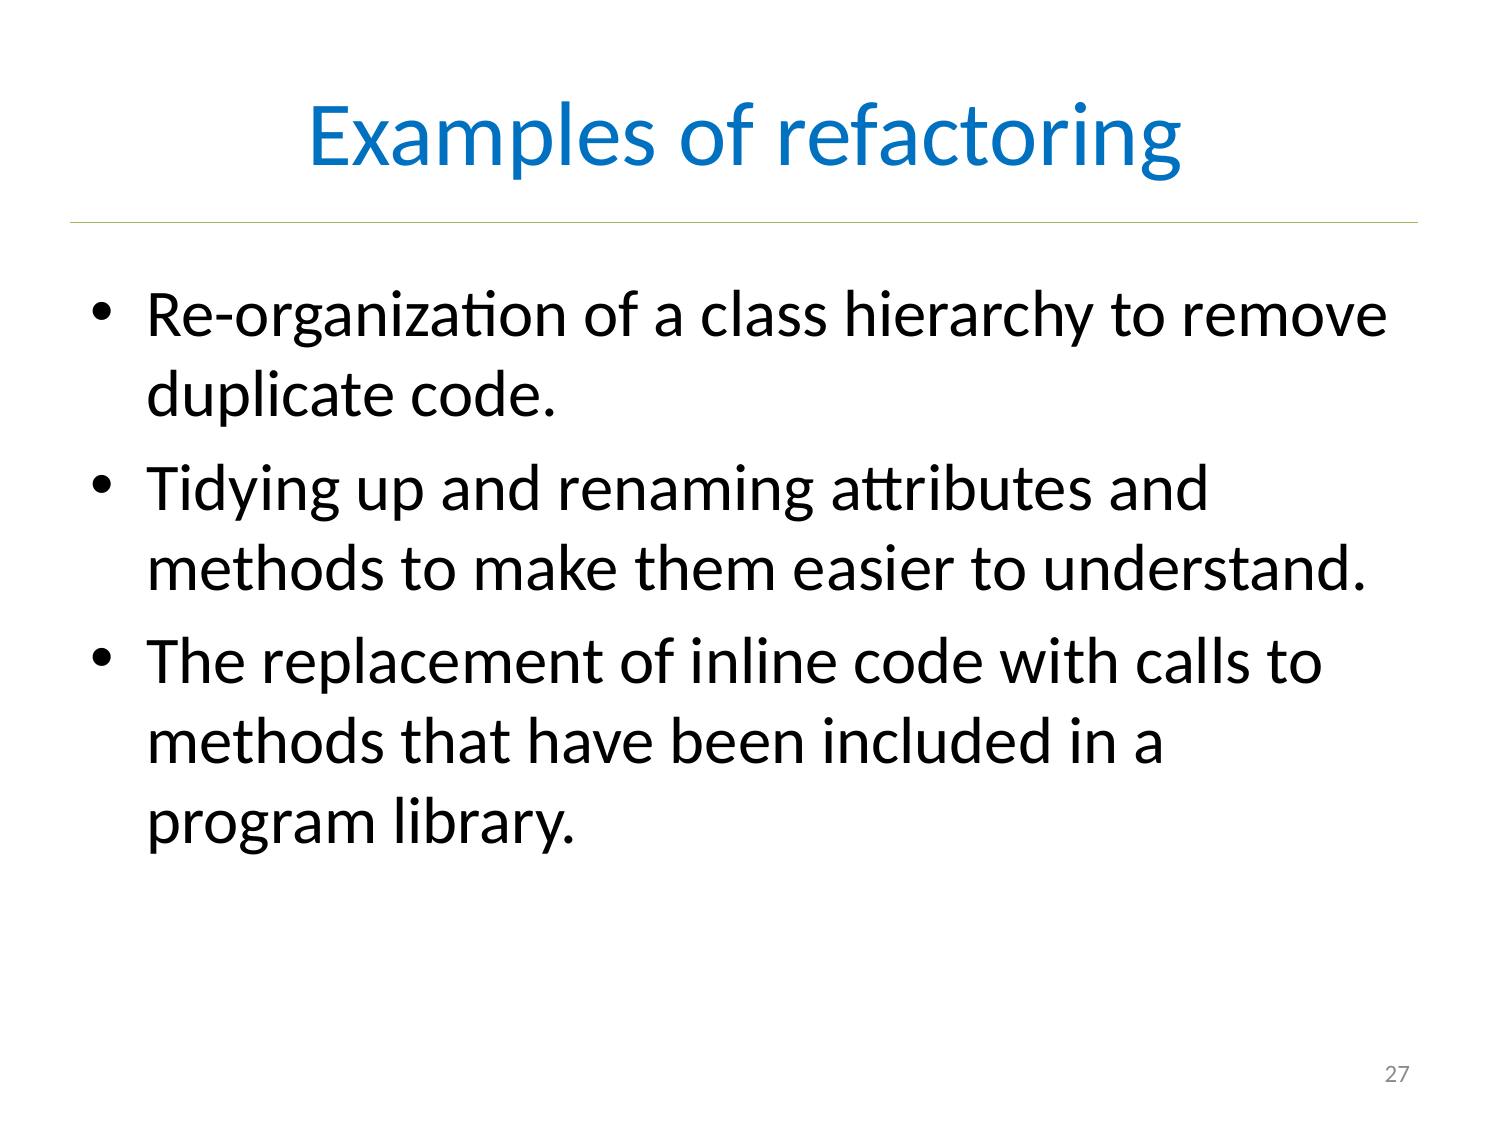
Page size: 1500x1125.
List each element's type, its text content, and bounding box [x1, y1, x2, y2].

list Re-organization of a class hierarchy to remove duplicate code. Tidying up and renaming attributes and methods to make them easier to understand. The replacement of inline code with calls to methods that have been included in a program library. [75, 262, 1425, 1005]
slide_number 27 [1074, 1042, 1425, 1103]
title Examples of refactoring [70, 35, 1421, 223]
